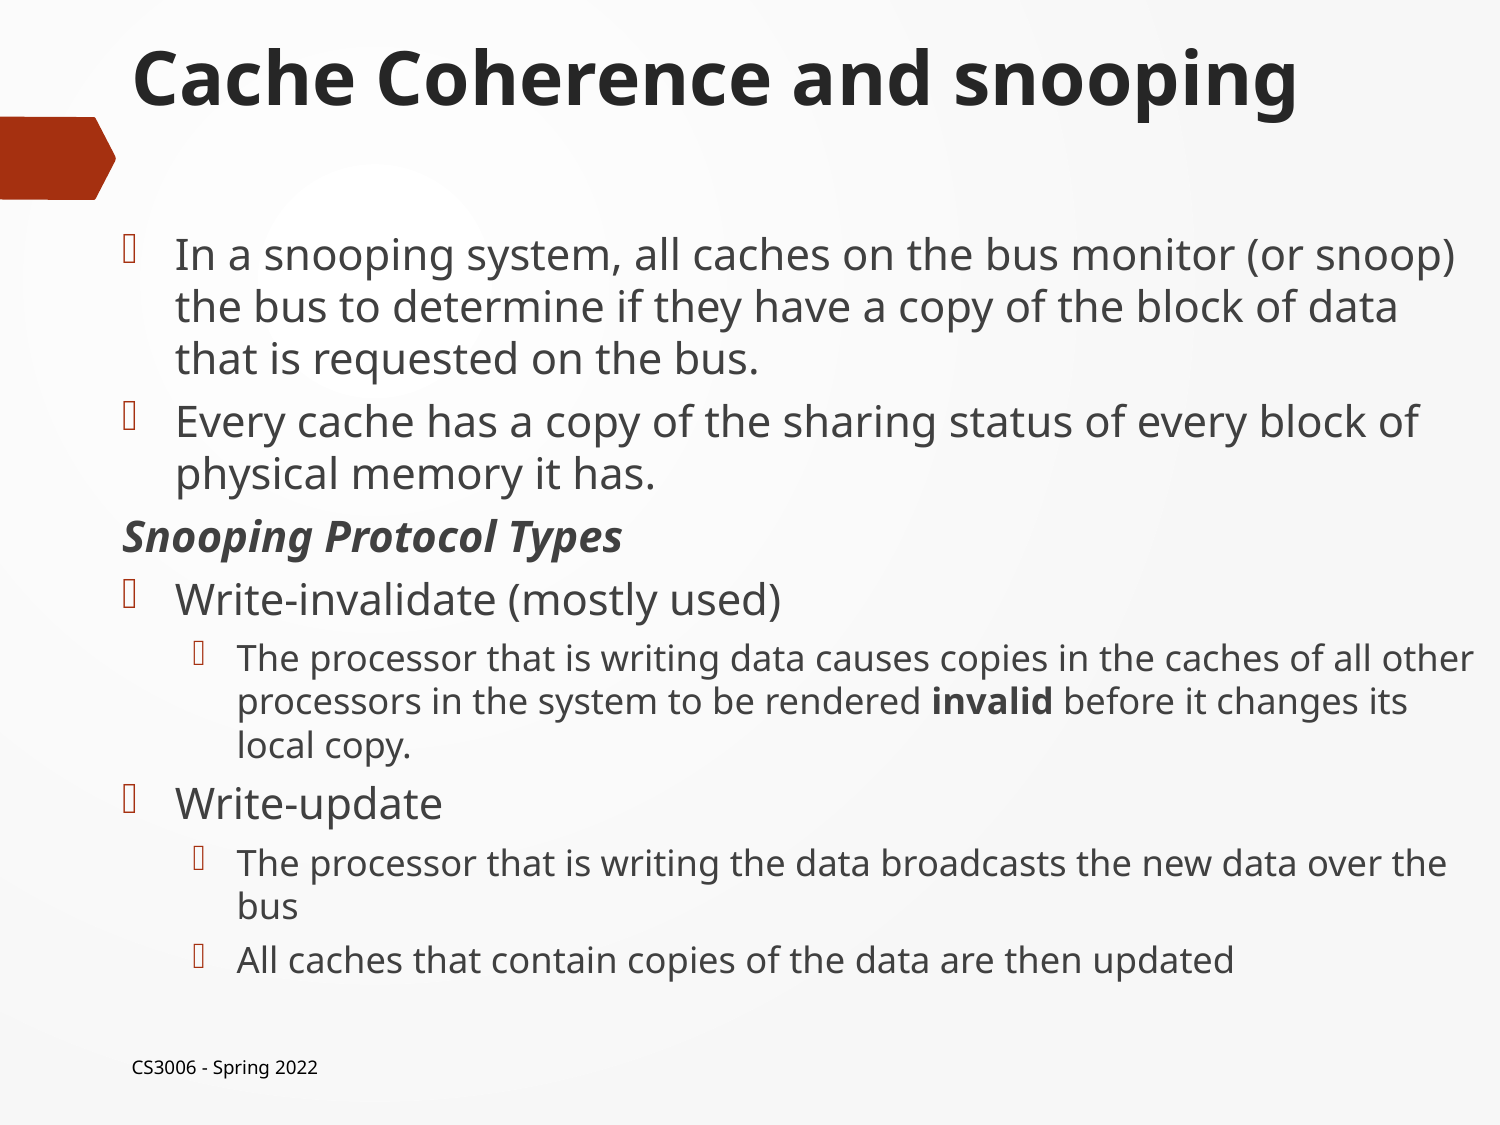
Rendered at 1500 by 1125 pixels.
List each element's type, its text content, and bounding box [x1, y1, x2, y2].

footer CS3006 - Spring 2022 [116, 1037, 1139, 1098]
title Cache Coherence and snooping [116, 23, 1483, 158]
list In a snooping system, all caches on the bus monitor (or snoop) the bus to determine if they have a copy of the block of data that is requested on the bus. Every cache has a copy of the sharing status of every block of physical memory it has. Snooping Protocol Types Write-invalidate (mostly used) The processor that is writing data causes copies in the caches of all other processors in the system to be rendered invalid before it changes its local copy. Write-update The processor that is writing the data broadcasts the new data over the bus All caches that contain copies of the data are then updated [107, 219, 1492, 1038]
